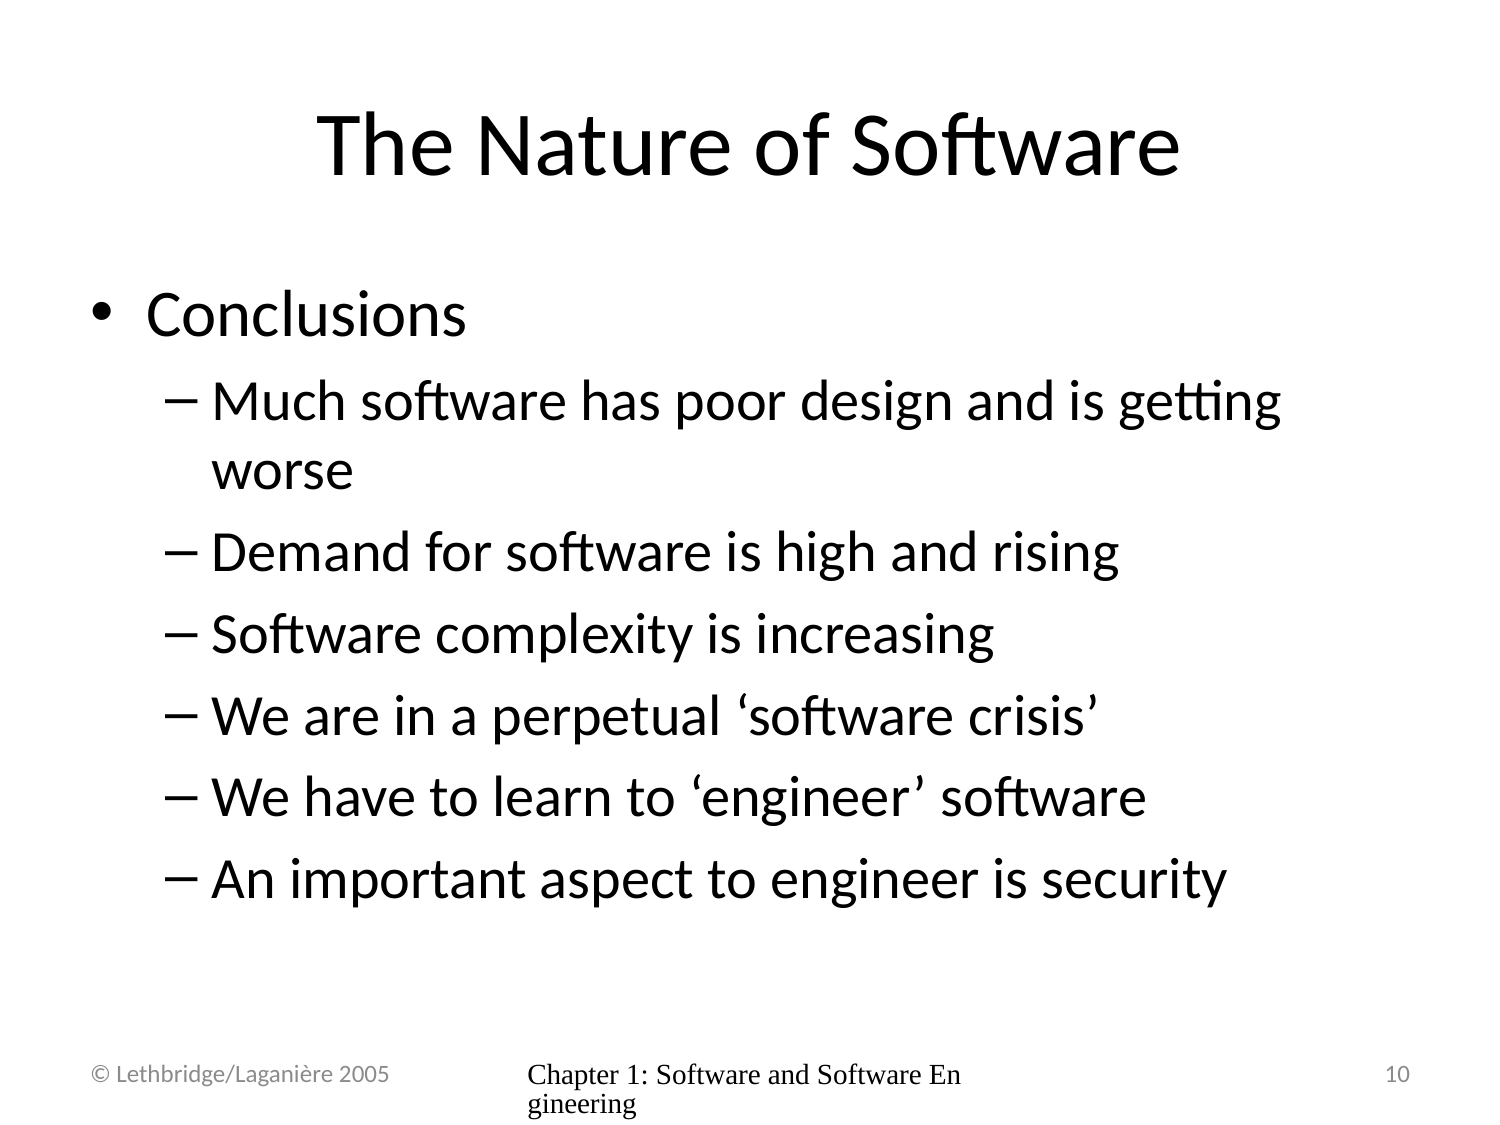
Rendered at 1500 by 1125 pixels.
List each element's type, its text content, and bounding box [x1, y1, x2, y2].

slide_number © Lethbridge/Laganière 2005 [75, 1042, 425, 1103]
title The Nature of Software [75, 45, 1425, 233]
slide_number 10 [1074, 1042, 1425, 1103]
list Conclusions Much software has poor design and is getting worse Demand for software is high and rising Software complexity is increasing We are in a perpetual ‘software crisis’ We have to learn to ‘engineer’ software An important aspect to engineer is security [75, 262, 1425, 1005]
footer Chapter 1: Software and Software Engineering [512, 1042, 988, 1103]
